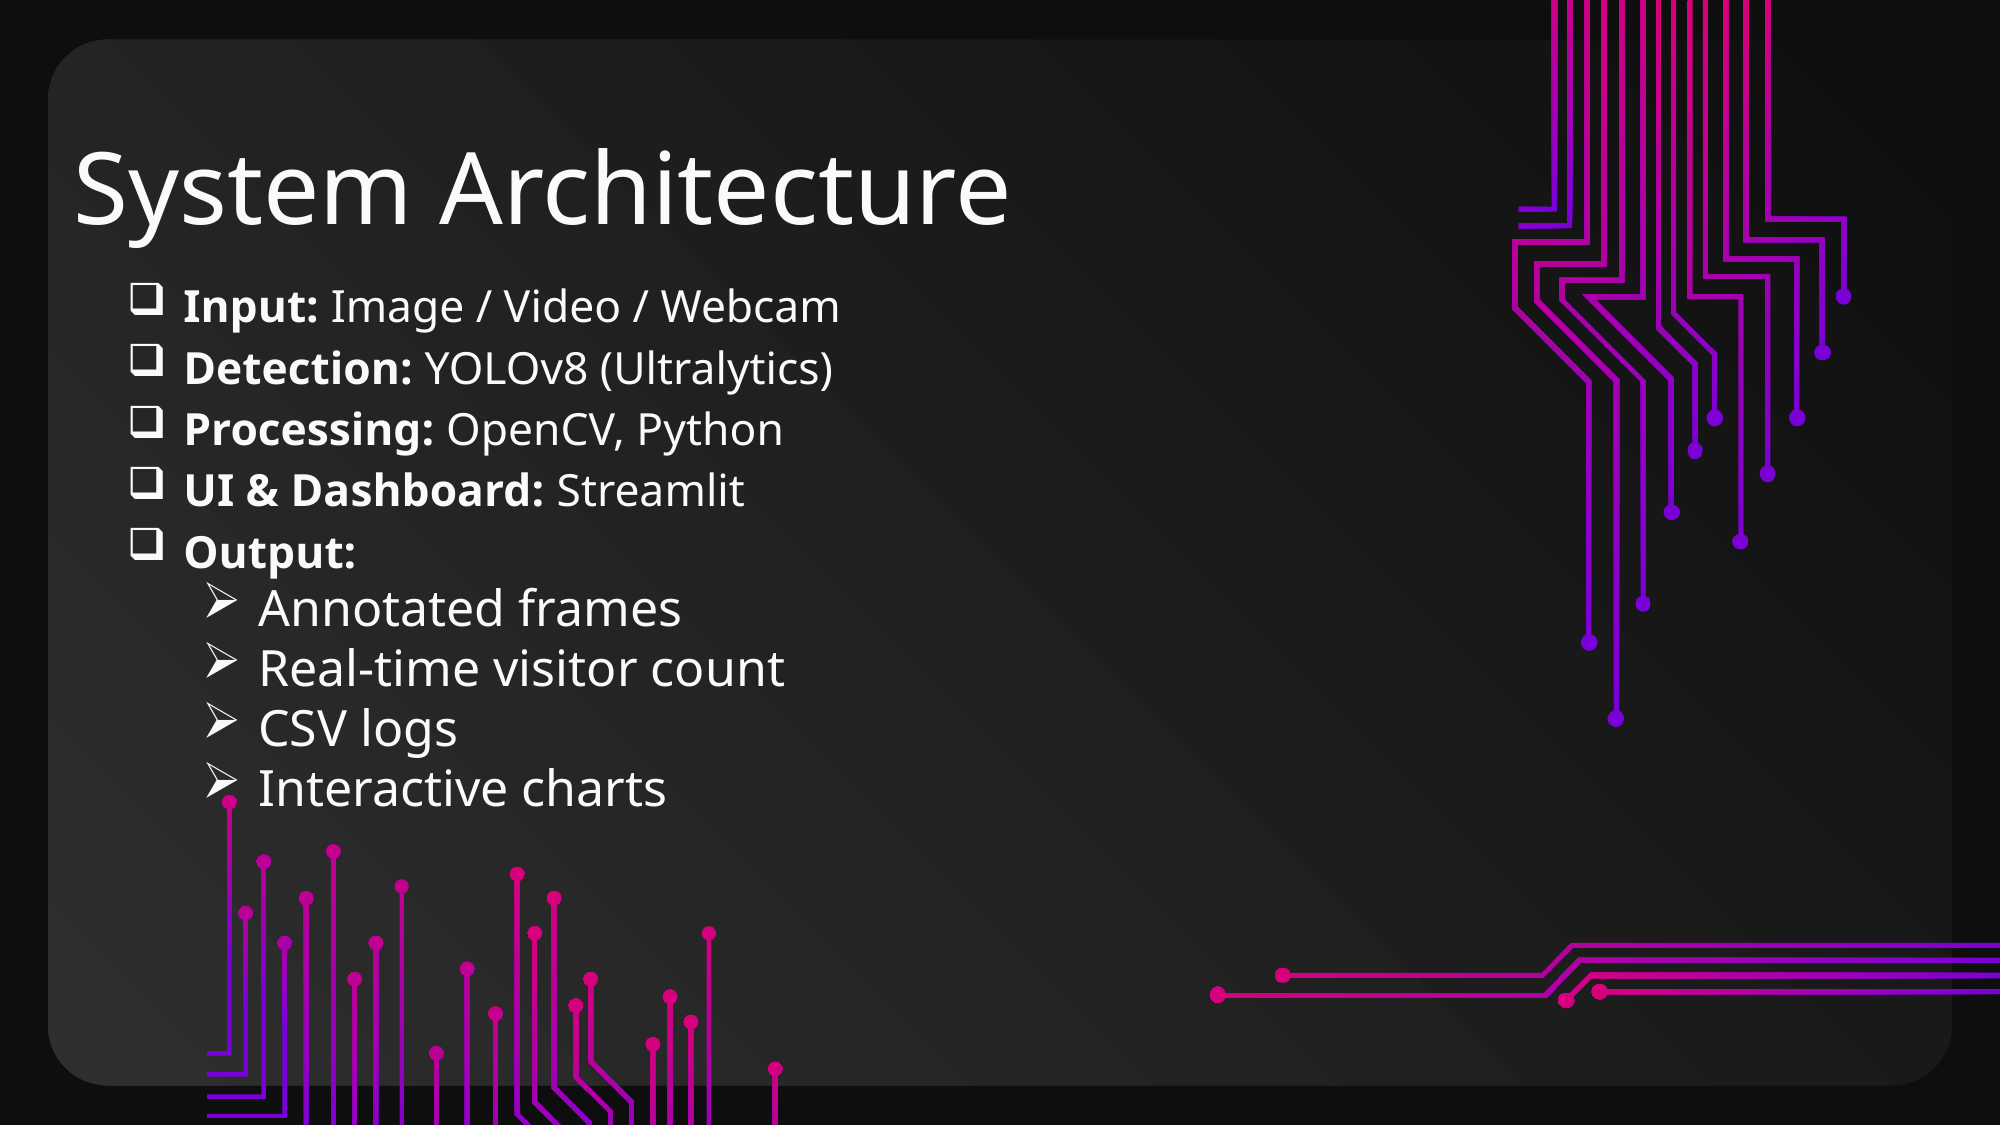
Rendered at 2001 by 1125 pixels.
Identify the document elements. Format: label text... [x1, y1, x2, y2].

subtitle Input: Image / Video / Webcam Detection: YOLOv8 (Ultralytics) Processing: OpenCV, Python UI & Dashboard: Streamlit Output: Annotated frames Real-time visitor count CSV logs Interactive charts [89, 255, 1303, 1024]
title System Architecture [58, 52, 1303, 317]
